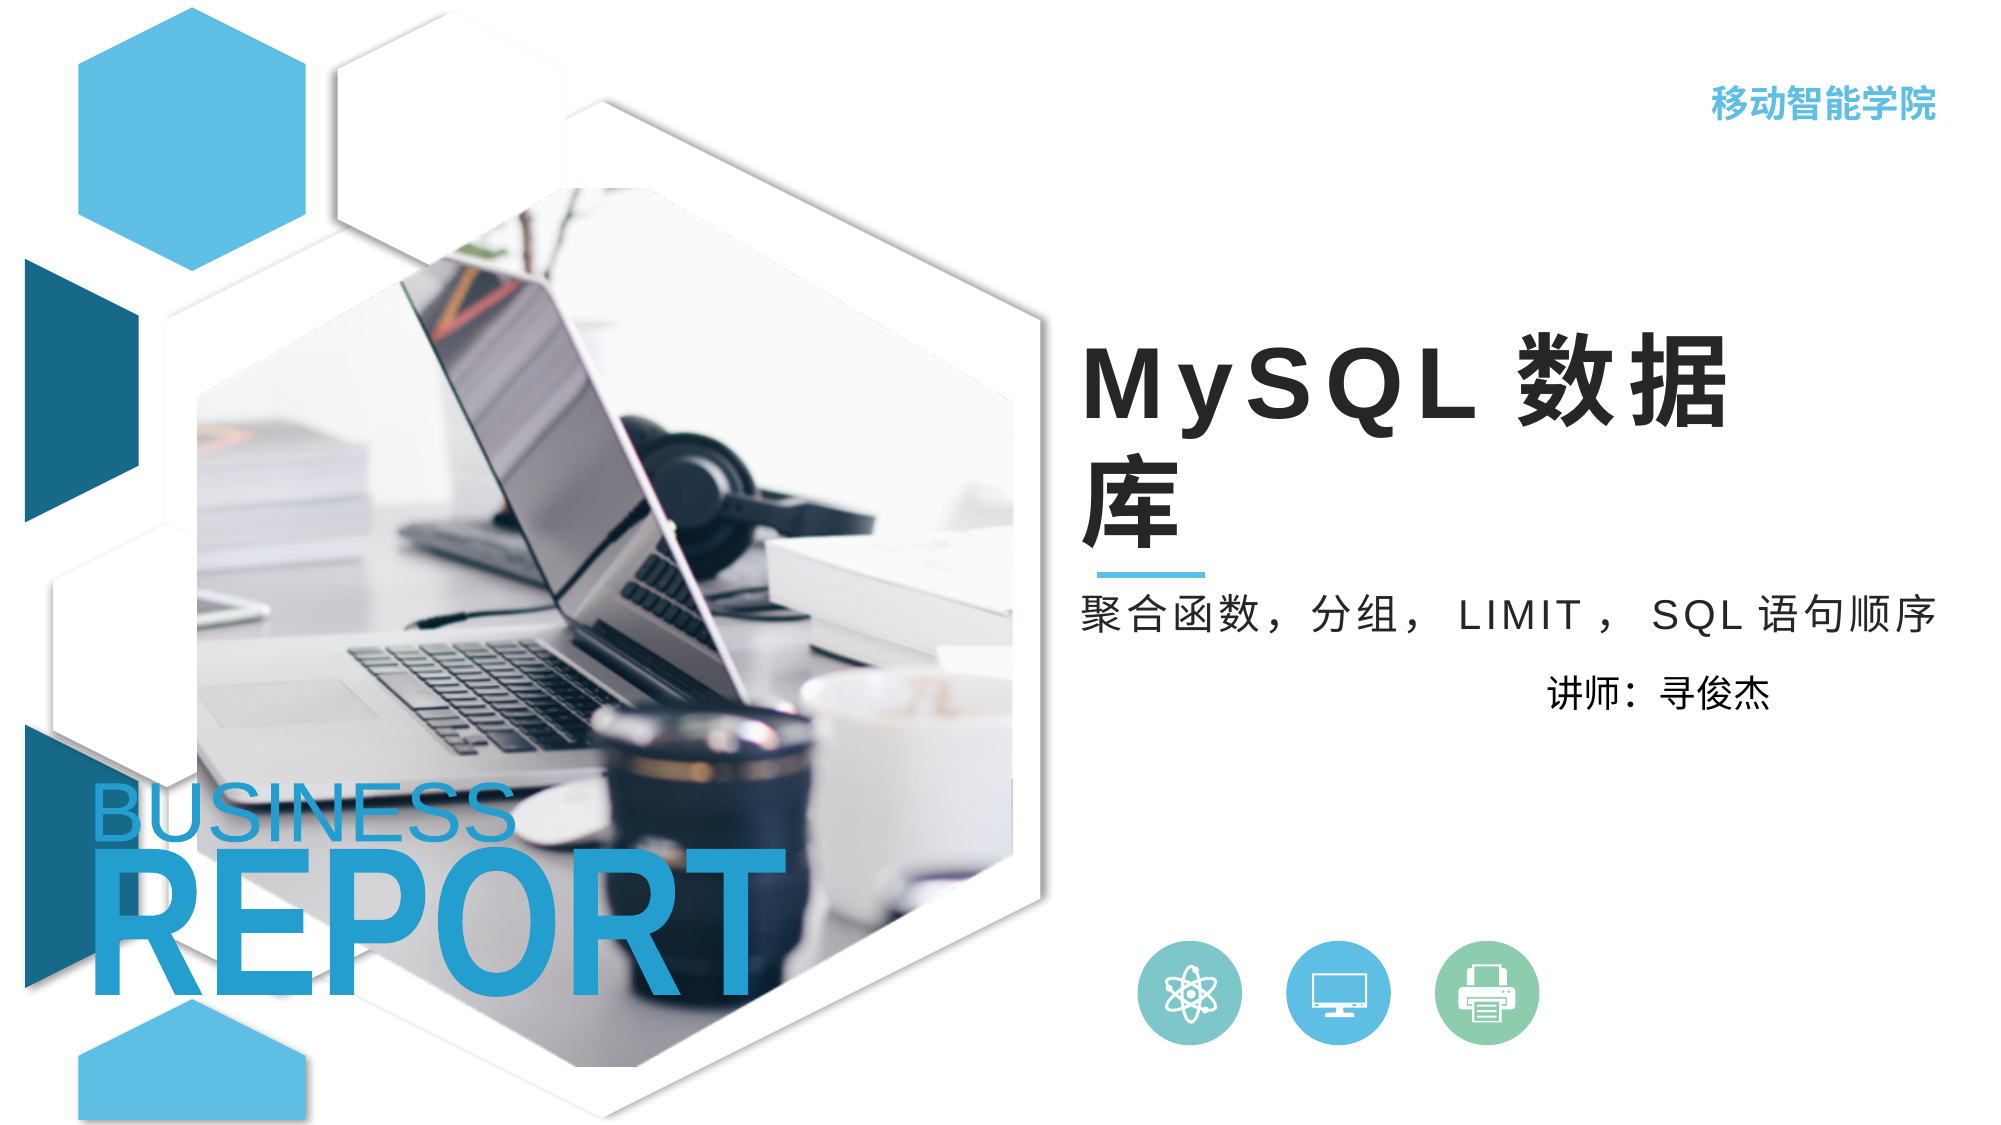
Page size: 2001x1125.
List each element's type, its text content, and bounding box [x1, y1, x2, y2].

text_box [95, 782, 786, 997]
title MySQL数据库 [1065, 309, 1848, 568]
subtitle 聚合函数，分组，LIMIT，SQL语句顺序 [1065, 580, 1955, 737]
picture [197, 188, 1014, 1067]
text_box 移动智能学院 [1697, 72, 1952, 133]
text_box 讲师：寻俊杰 [1531, 663, 1787, 723]
